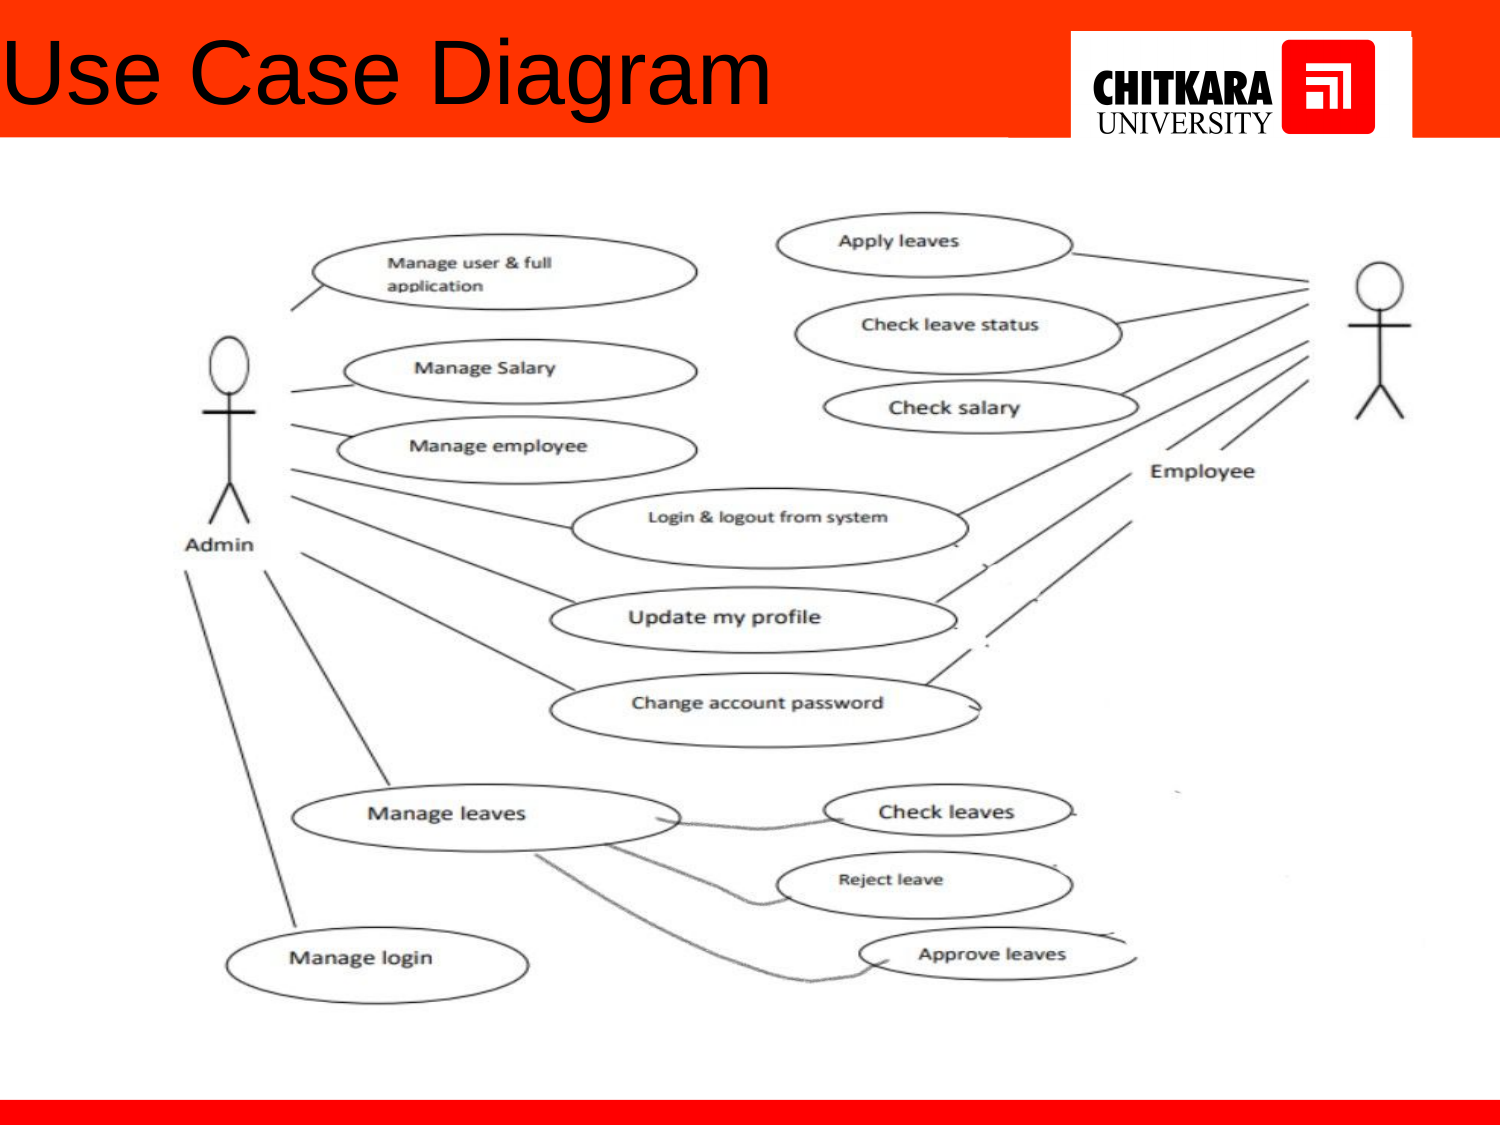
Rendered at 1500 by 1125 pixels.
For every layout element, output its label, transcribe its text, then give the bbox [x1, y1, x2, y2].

title Use Case Diagram [0, 0, 900, 150]
picture [52, 189, 1442, 1054]
picture [1074, 37, 1390, 138]
